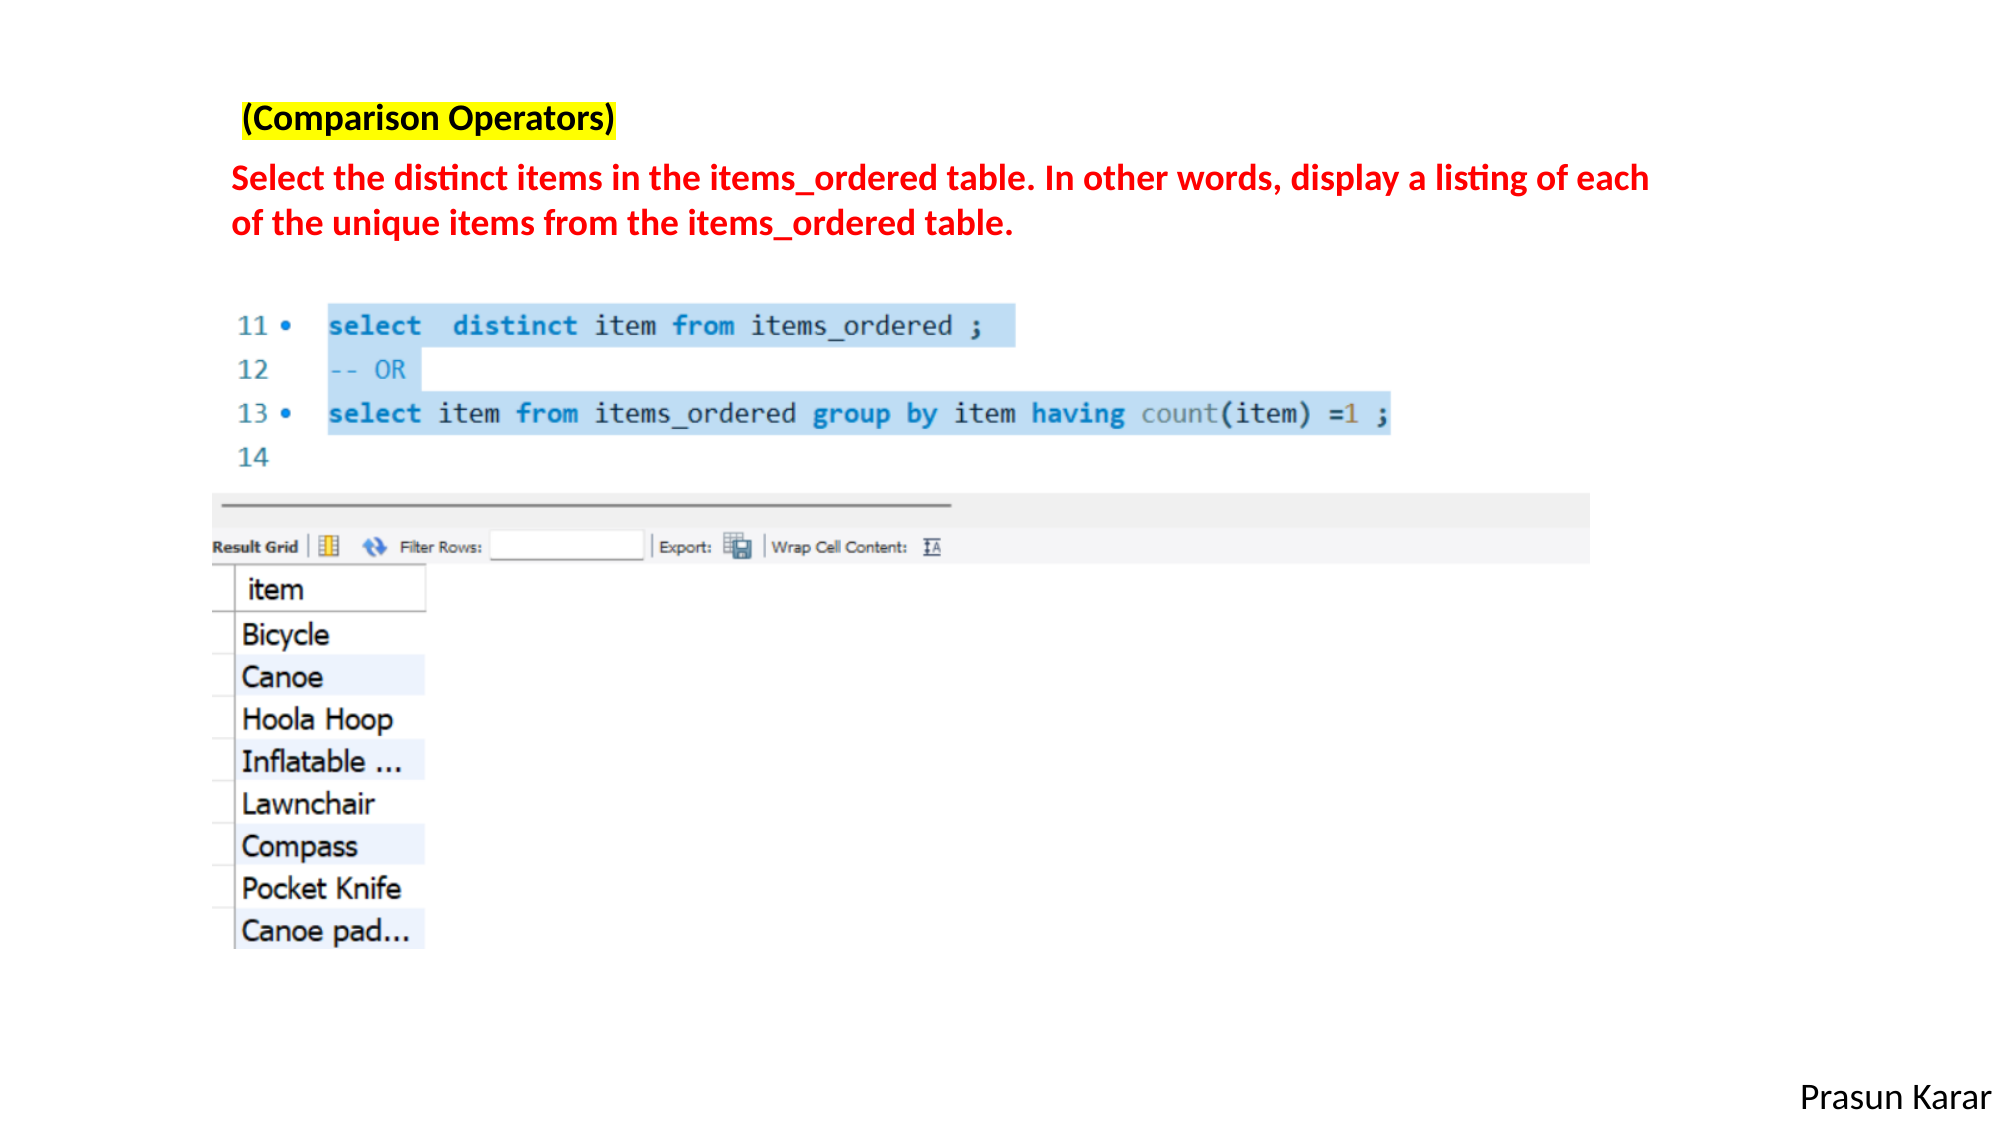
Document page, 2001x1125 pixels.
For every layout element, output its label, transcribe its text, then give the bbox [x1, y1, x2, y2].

text_box Prasun Karar [1785, 1064, 2000, 1125]
text_box (Comparison Operators) [226, 85, 697, 146]
picture [212, 295, 1590, 949]
text_box Select the distinct items in the items_ordered table. In other words, display a listing of each of the unique items from the items_ordered table. [216, 145, 1667, 251]
